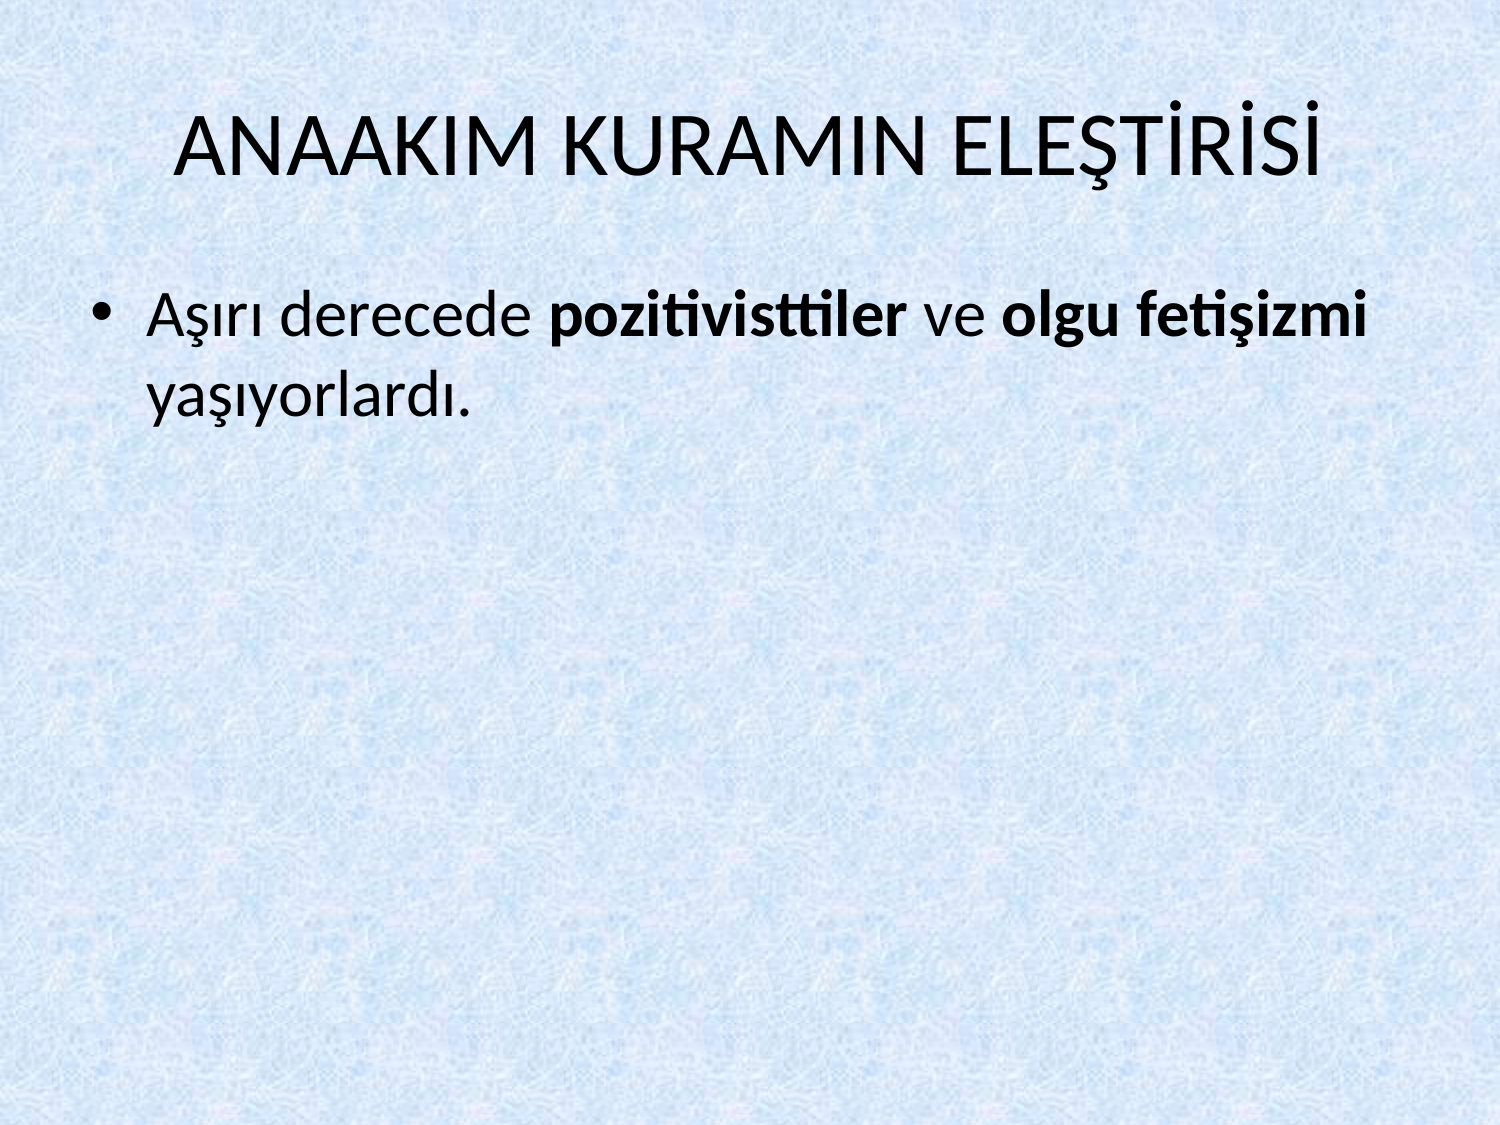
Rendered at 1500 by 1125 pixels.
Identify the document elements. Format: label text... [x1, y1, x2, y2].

list Aşırı derecede pozitivisttiler ve olgu fetişizmi yaşıyorlardı. [75, 262, 1425, 1005]
title ANAAKIM KURAMIN ELEŞTİRİSİ [75, 45, 1425, 233]
picture [0, 0, 1500, 1125]
